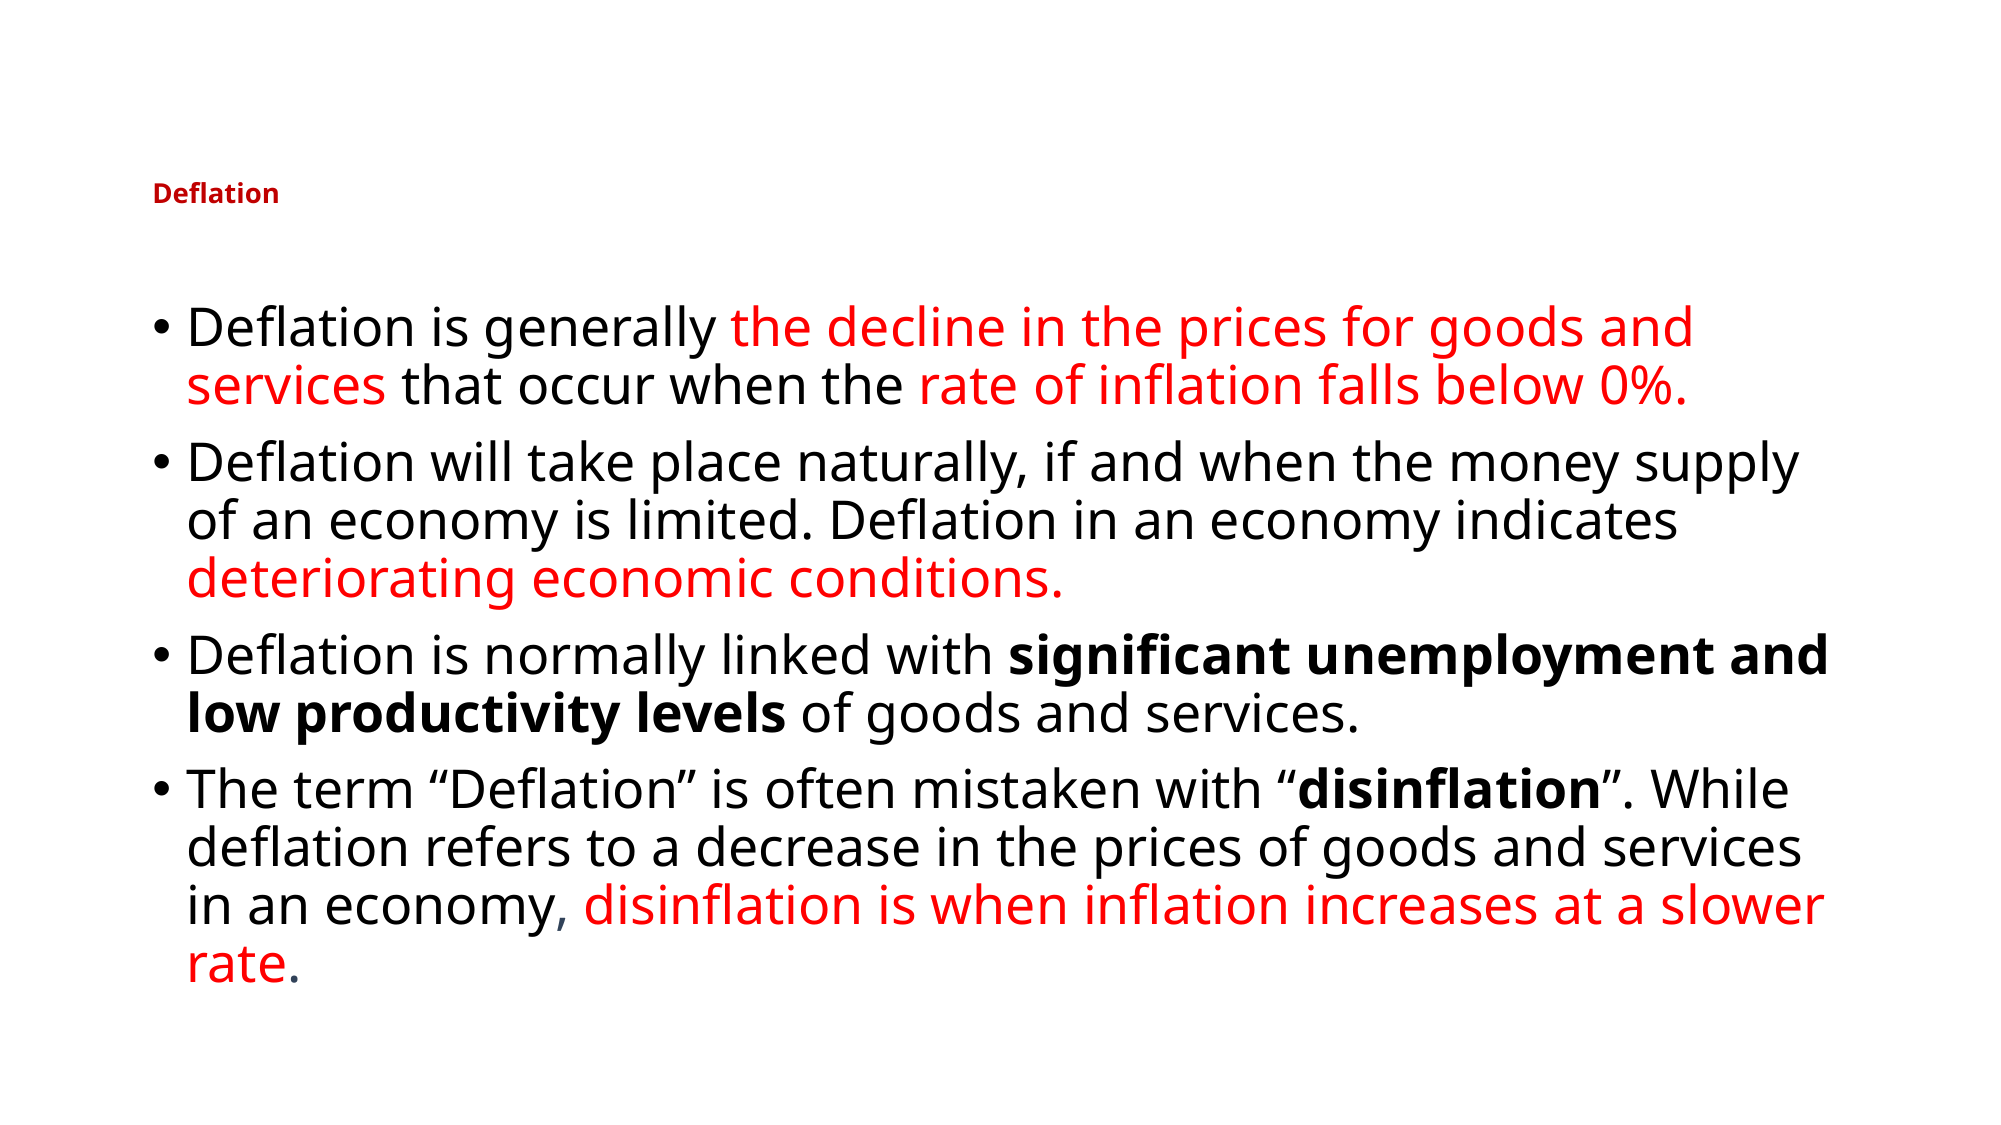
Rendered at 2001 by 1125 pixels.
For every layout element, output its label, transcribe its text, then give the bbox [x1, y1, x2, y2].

list Deflation is generally the decline in the prices for goods and services that occur when the rate of inflation falls below 0%. Deflation will take place naturally, if and when the money supply of an economy is limited. Deflation in an economy indicates deteriorating economic conditions. Deflation is normally linked with significant unemployment and low productivity levels of goods and services. The term “Deflation” is often mistaken with “disinflation”. While deflation refers to a decrease in the prices of goods and services in an economy, disinflation is when inflation increases at a slower rate. [137, 293, 1863, 1014]
title Deflation [137, 145, 1863, 246]
